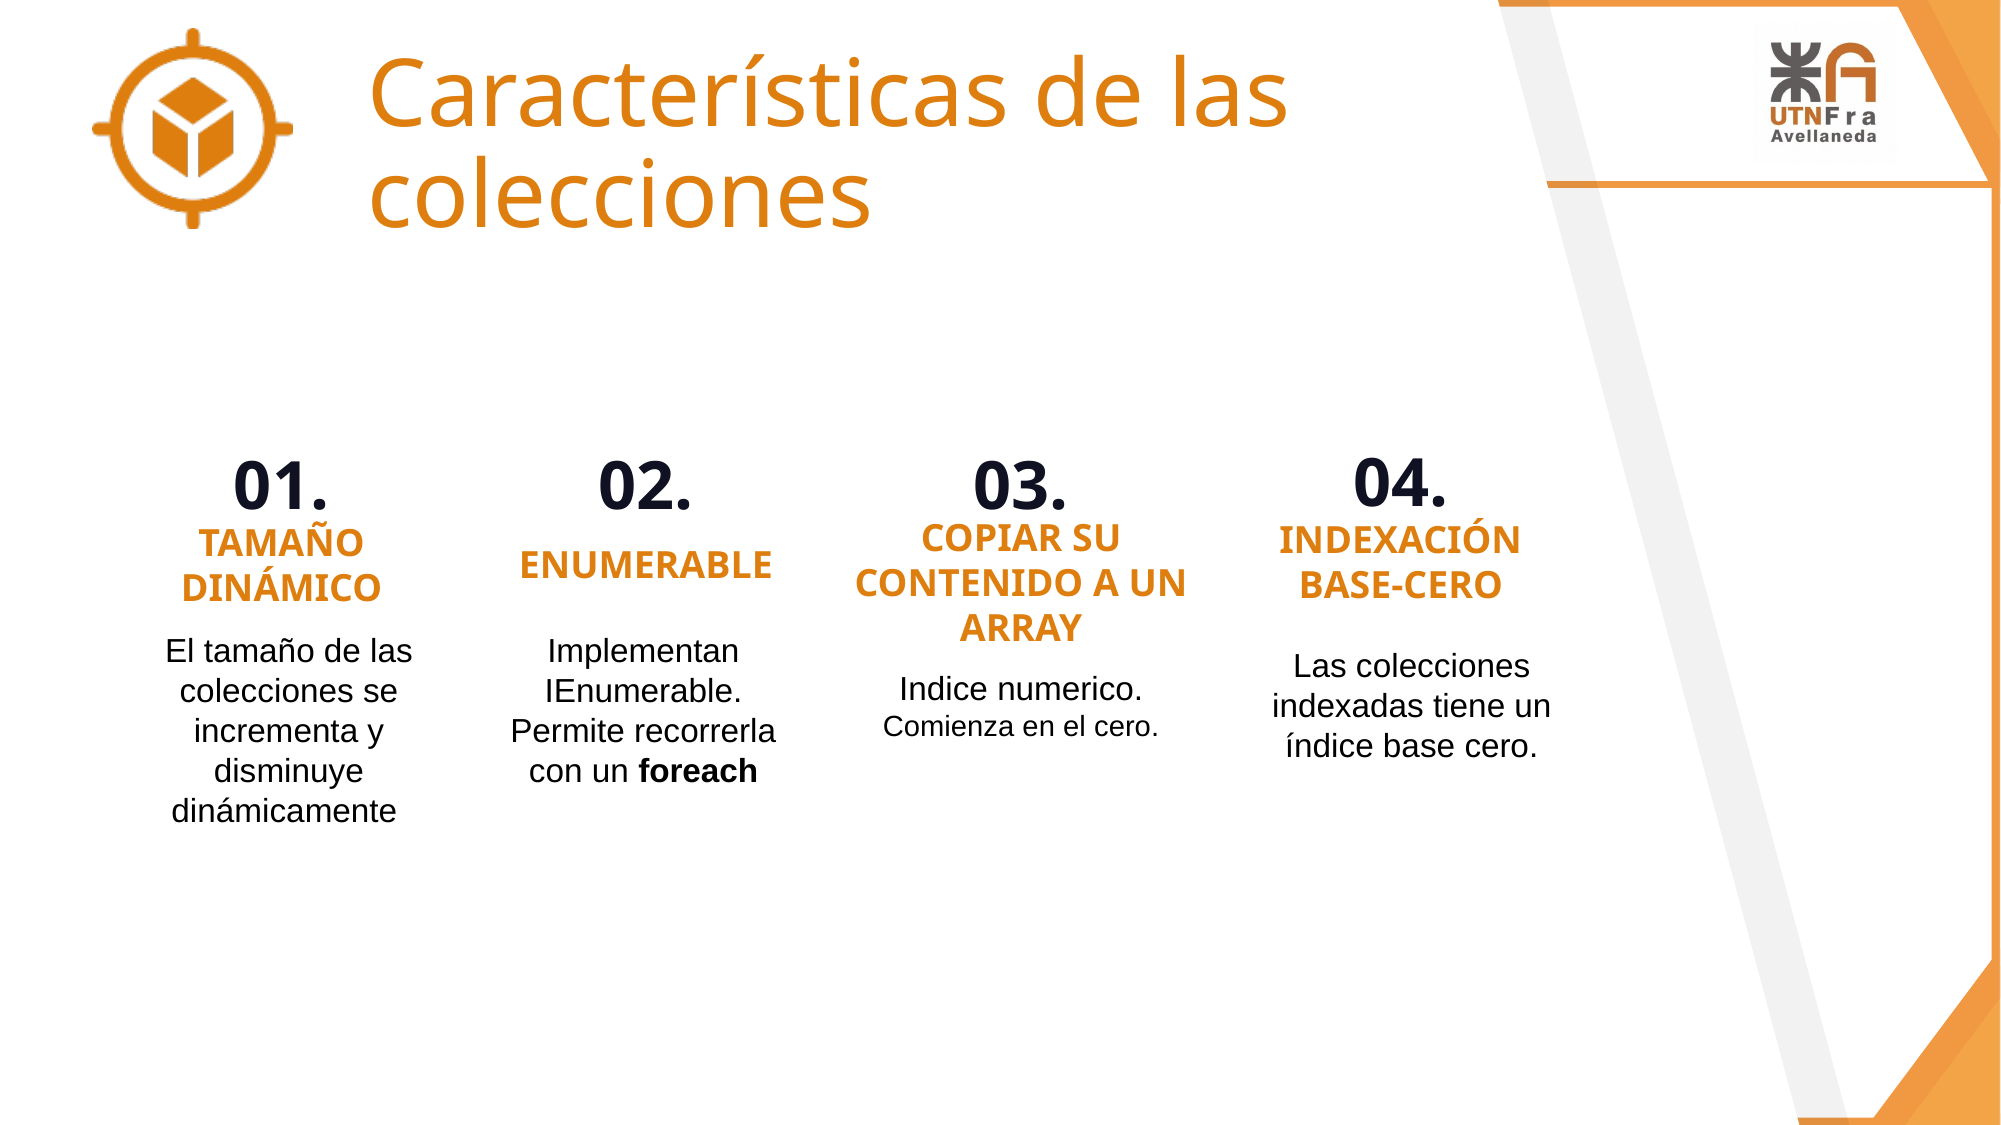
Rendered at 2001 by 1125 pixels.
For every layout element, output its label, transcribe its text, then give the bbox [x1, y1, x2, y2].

picture [1753, 22, 1897, 165]
text_box 02. [574, 435, 718, 530]
text_box 01. [210, 435, 353, 530]
text_box COPIAR SU CONTENIDO A UN ARRAY [831, 546, 1211, 616]
text_box Características de las colecciones [352, 30, 1554, 264]
text_box INDEXACIÓN BASE-CERO [1211, 526, 1590, 596]
text_box ENUMERABLE [457, 529, 836, 599]
text_box Implementan IEnumerable. Permite recorrerla con un foreach [492, 614, 795, 805]
text_box El tamaño de las colecciones se incrementa y disminuye dinámicamente [107, 614, 471, 845]
text_box TAMAÑO DINÁMICO [92, 529, 457, 599]
text_box 04. [1329, 432, 1473, 527]
text_box 03. [949, 435, 1093, 530]
text_box Indice numerico. Comienza en el cero. [857, 652, 1186, 758]
picture [92, 28, 293, 229]
text_box Las colecciones indexadas tiene un índice base cero. [1247, 629, 1576, 780]
